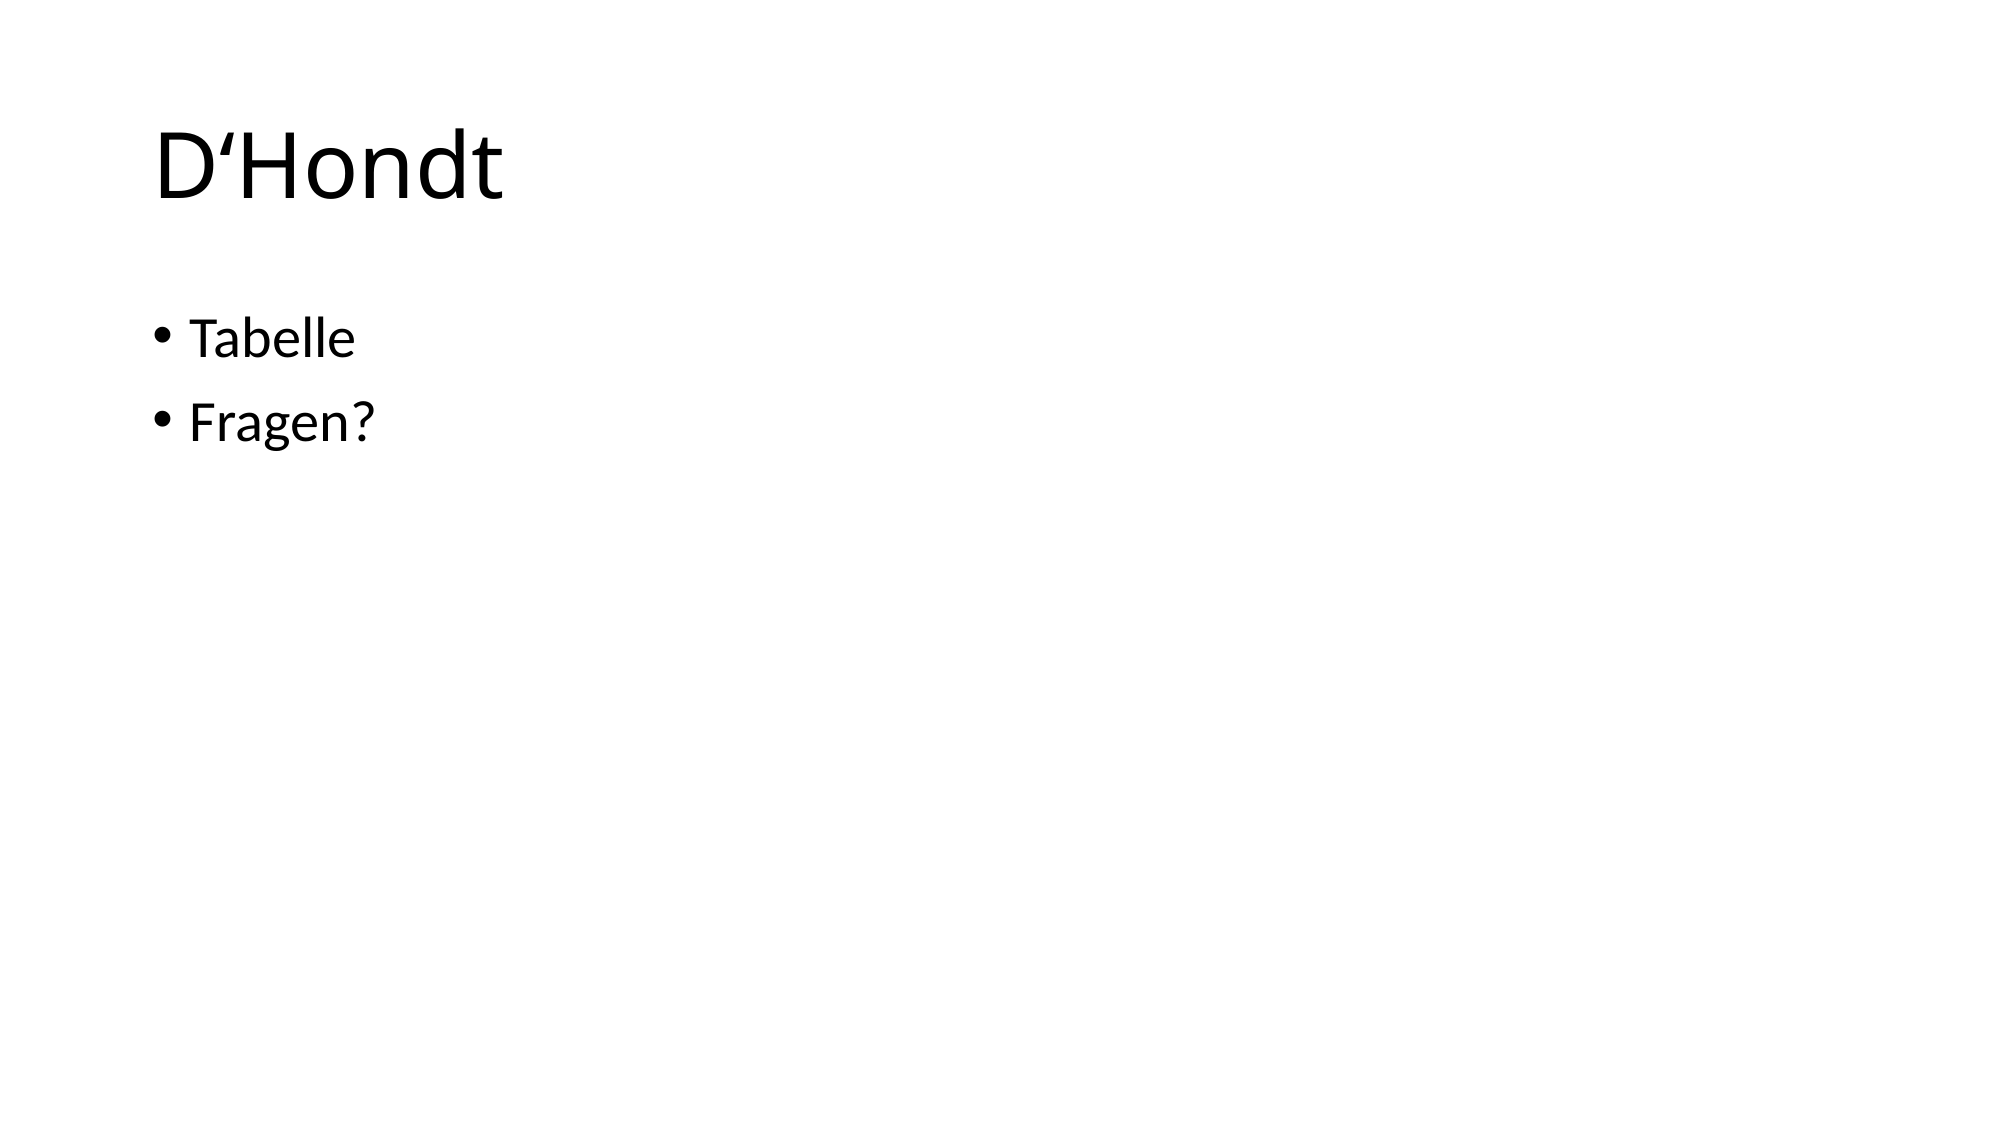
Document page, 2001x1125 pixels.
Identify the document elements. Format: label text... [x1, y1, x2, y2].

list Tabelle Fragen? [137, 299, 1863, 1014]
title D‘Hondt [137, 59, 1863, 278]
